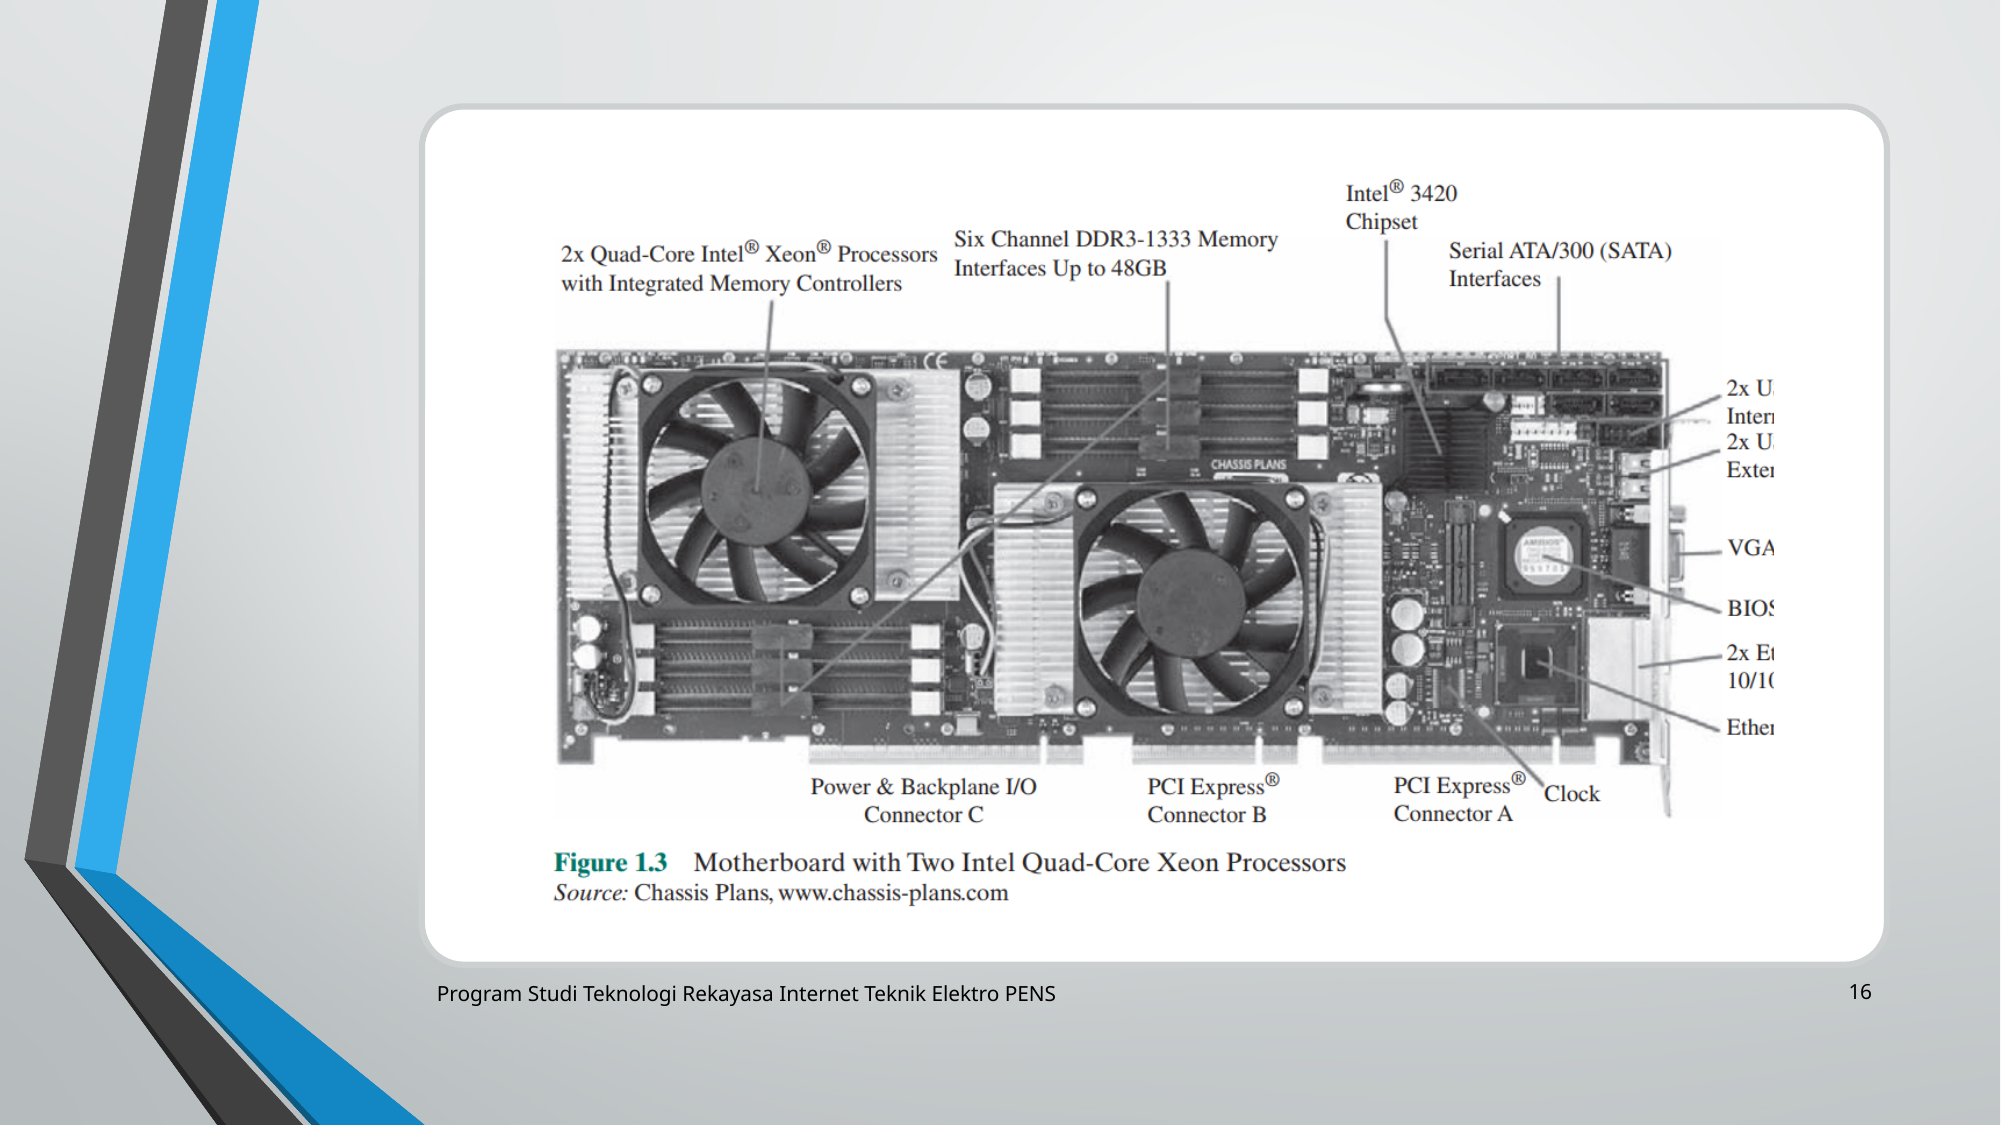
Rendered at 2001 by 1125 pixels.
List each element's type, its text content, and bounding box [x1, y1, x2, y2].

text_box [24, 0, 425, 1125]
slide_number 16 [1796, 962, 1887, 1023]
footer Program Studi Teknologi Rekayasa Internet Teknik Elektro PENS [425, 965, 1584, 1025]
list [534, 165, 1775, 912]
text_box [425, 105, 1889, 967]
